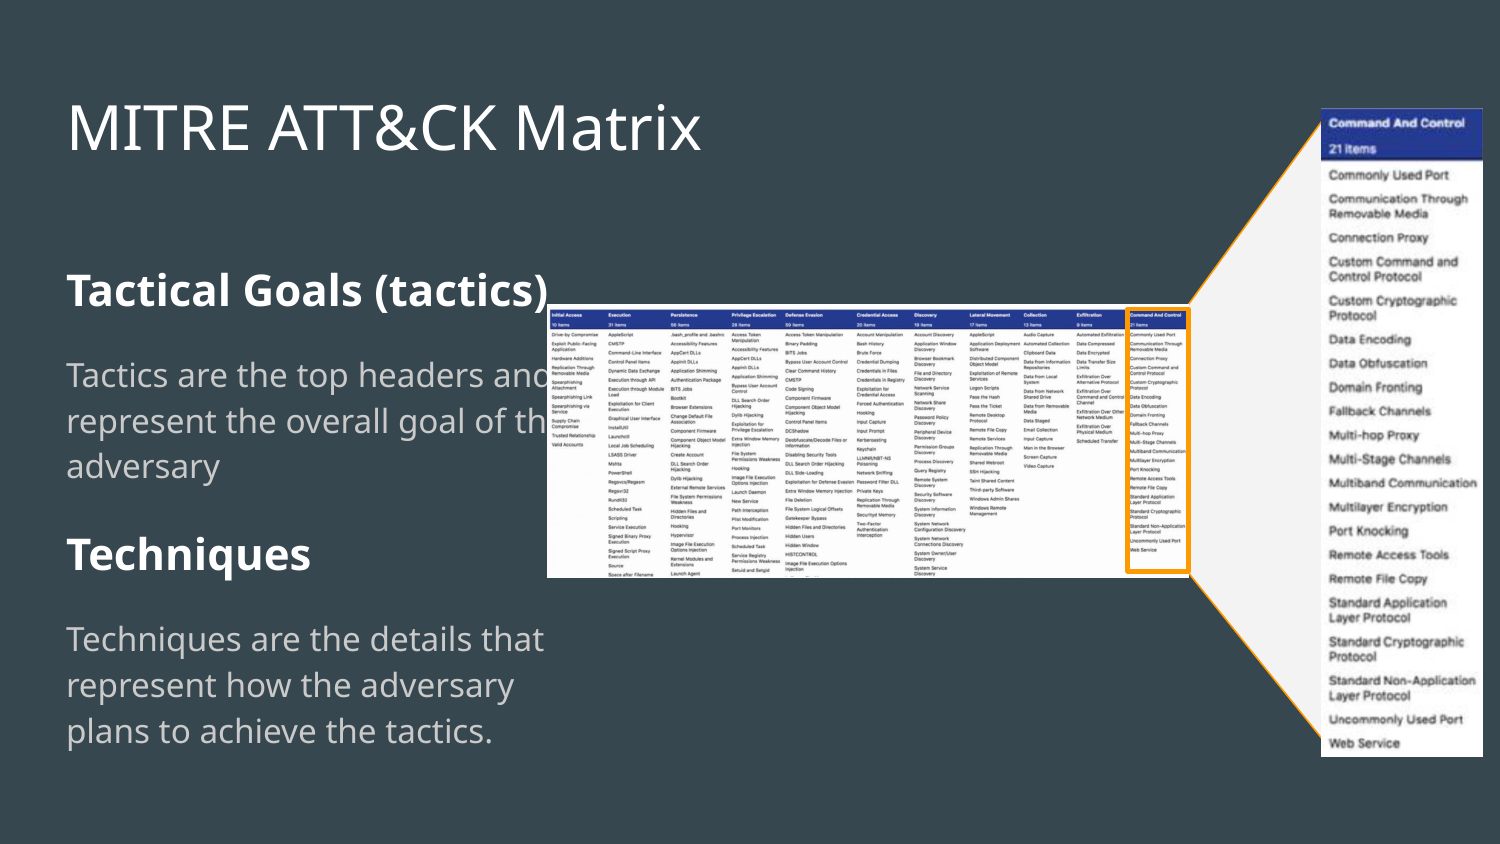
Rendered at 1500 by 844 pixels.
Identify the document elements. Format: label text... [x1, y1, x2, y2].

text_box [1189, 129, 1316, 732]
picture [546, 304, 1189, 579]
list Techniques Techniques are the details that represent how the adversary plans to achieve the tactics. [51, 503, 591, 635]
picture [1321, 108, 1483, 757]
list Tactical Goals (tactics) Tactics are the top headers and represent the overall goal of the adversary [51, 239, 591, 370]
title MITRE ATT&CK Matrix [51, 72, 1449, 167]
